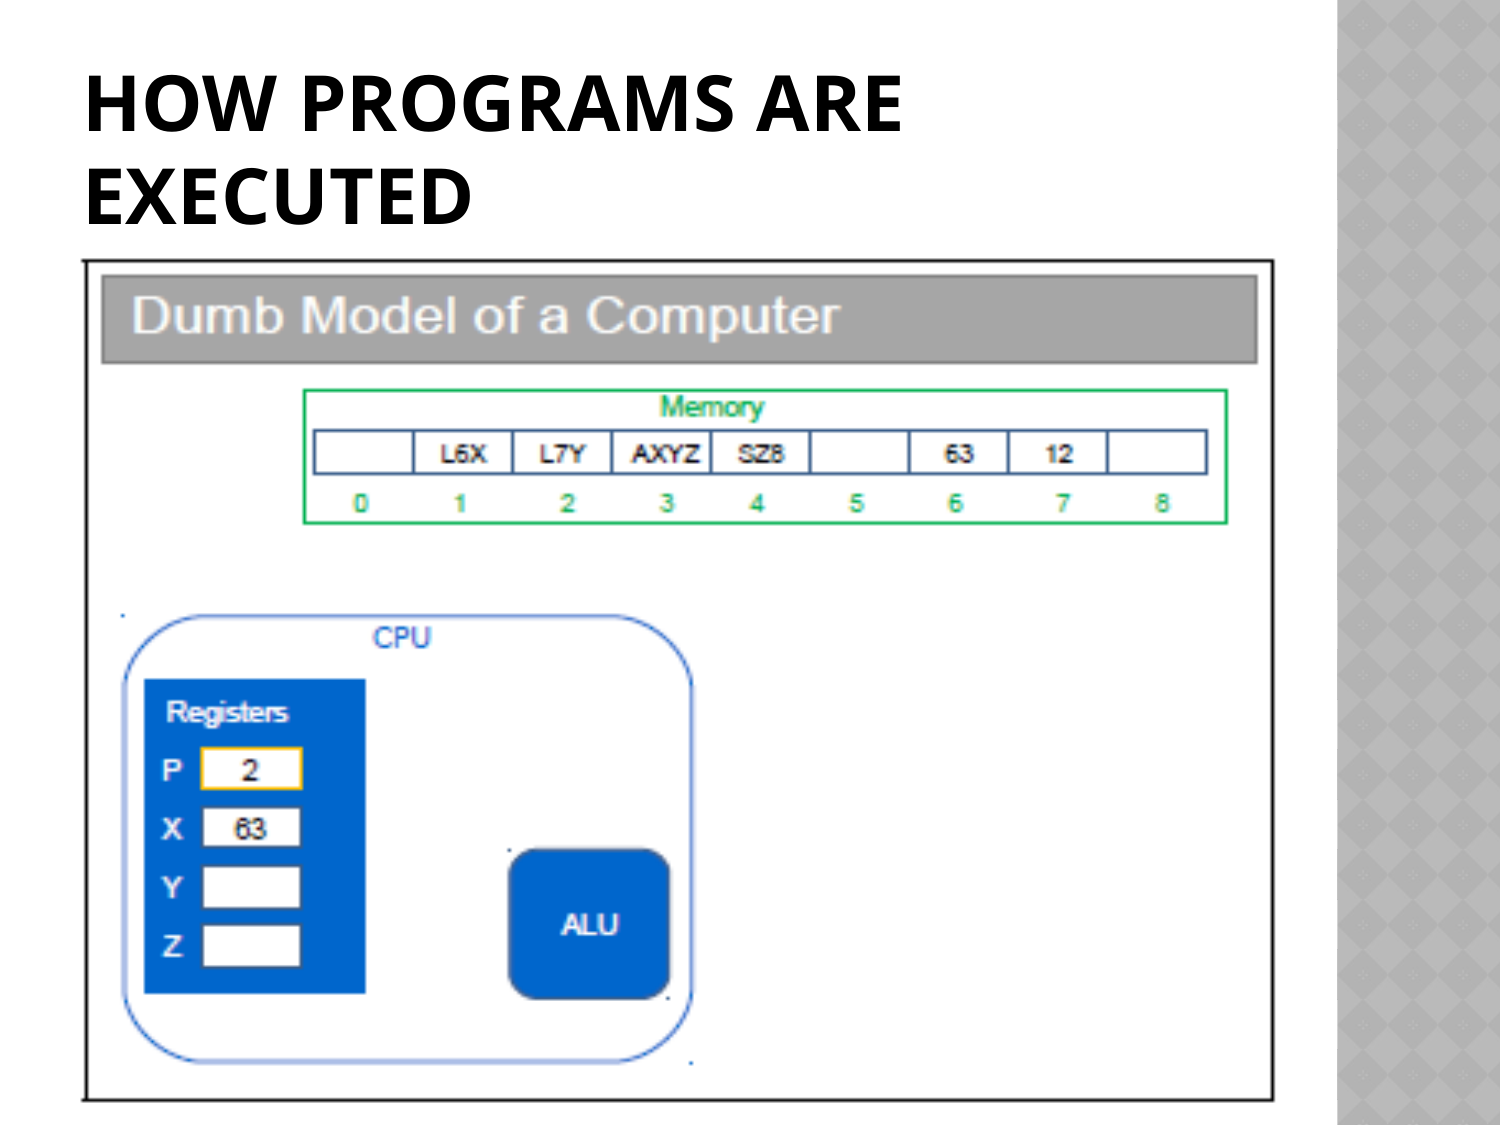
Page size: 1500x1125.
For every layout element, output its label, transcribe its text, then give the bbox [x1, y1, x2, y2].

picture [76, 250, 1282, 1109]
title How programs are executed [75, 52, 1263, 240]
